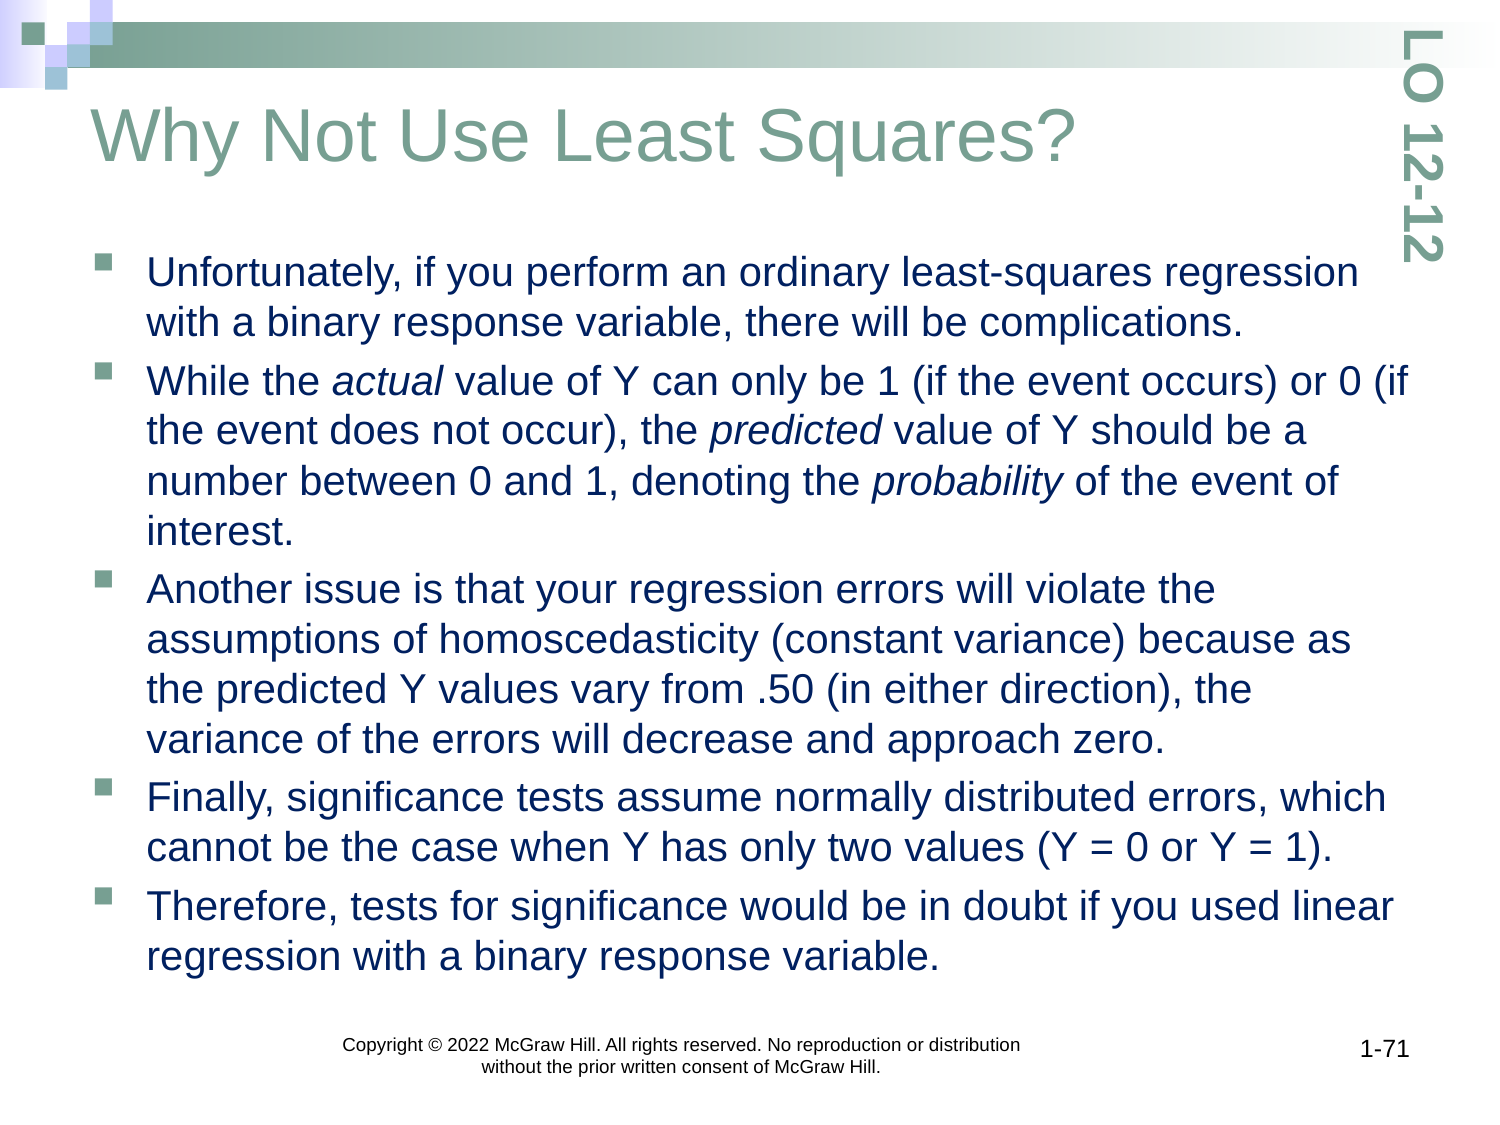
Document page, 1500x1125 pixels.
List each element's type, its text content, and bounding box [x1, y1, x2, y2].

list LO 12-12 [1381, 12, 1470, 288]
footer Copyright © 2022 McGraw Hill. All rights reserved. No reproduction or distribution without the prior written consent of McGraw Hill. [312, 1025, 1050, 1100]
title Why Not Use Least Squares? [74, 74, 1381, 188]
list Unfortunately, if you perform an ordinary least-squares regression with a binary response variable, there will be complications. While the actual value of Y can only be 1 (if the event occurs) or 0 (if the event does not occur), the predicted value of Y should be a number between 0 and 1, denoting the probability of the event of interest. Another issue is that your regression errors will violate the assumptions of homoscedasticity (constant variance) because as the predicted Y values vary from .50 (in either direction), the variance of the errors will decrease and approach zero. Finally, significance tests assume normally distributed errors, which cannot be the case when Y has only two values (Y = 0 or Y = 1). Therefore, tests for significance would be in doubt if you used linear regression with a binary response variable. [74, 237, 1426, 963]
slide_number 1-71 [1074, 1025, 1425, 1100]
